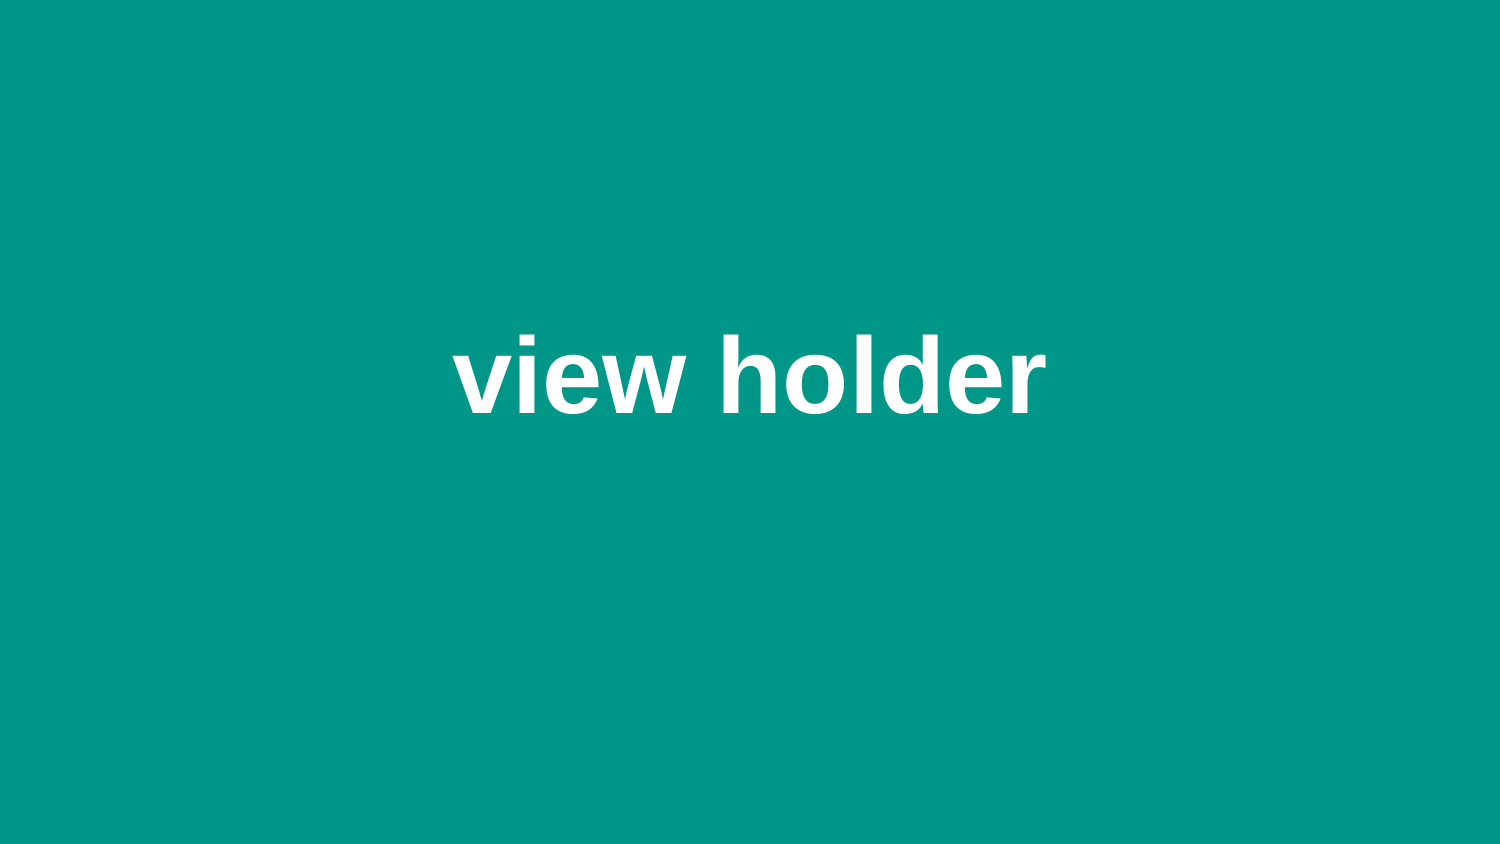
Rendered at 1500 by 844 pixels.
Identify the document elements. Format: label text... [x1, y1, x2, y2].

title view holder [51, 289, 1449, 384]
